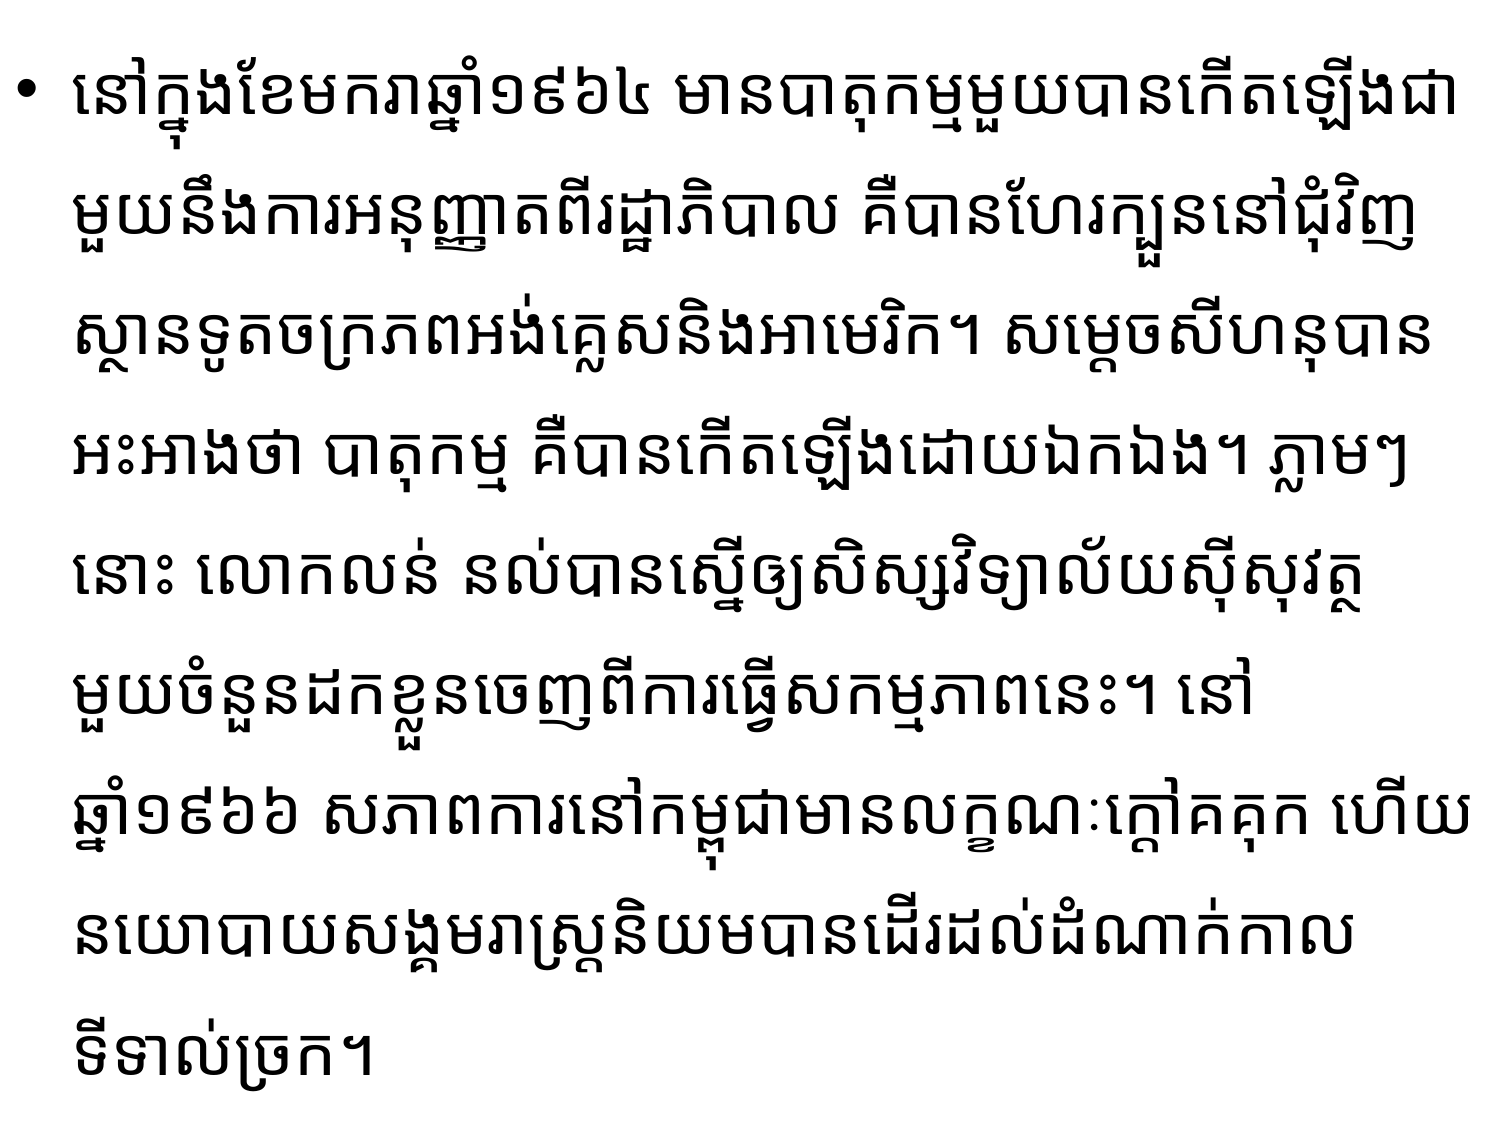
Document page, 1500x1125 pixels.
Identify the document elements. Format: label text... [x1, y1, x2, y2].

list នៅក្នុងខែ​មករាឆ្នាំ​១៩៦៤ មានបាតុកម្មមួយបានកើត​ឡើង​ជា​មួយនឹងការ​អនុញ្ញាត​ពីរដ្ឋាភិបាល គឺបាន​ហែរ​ក្បួន​នៅជុំវិញ​​ស្ថានទូត​ចក្រភពអង់គ្លេសនិង​អាមេរិក។ សម្តេច​សីហនុ​បានអះអាងថា ​បាតុកម្ម ​គឺបាន​កើត​ឡើងដោយឯកឯង។ ភ្លាមៗនោះ លោក​លន់ នល់​បានស្នើឲ្យសិស្សវិទ្យាល័យស៊ីសុវត្ថ​មួយចំនួន​​ដកខ្លួនចេញ​ពី​ការធ្វើសកម្មភាព​នេះ។ នៅឆ្នាំ១៩៦៦ សភាពការនៅកម្ពុជាមានលក្ខណៈក្ដៅគគុក ហើយន​យោបាយ​សង្គម​រាស្ត្រ​និយមបាន​ដើរ​ដល់ដំណាក់កាលទីទាល់ច្រក។ [0, 0, 1500, 1125]
